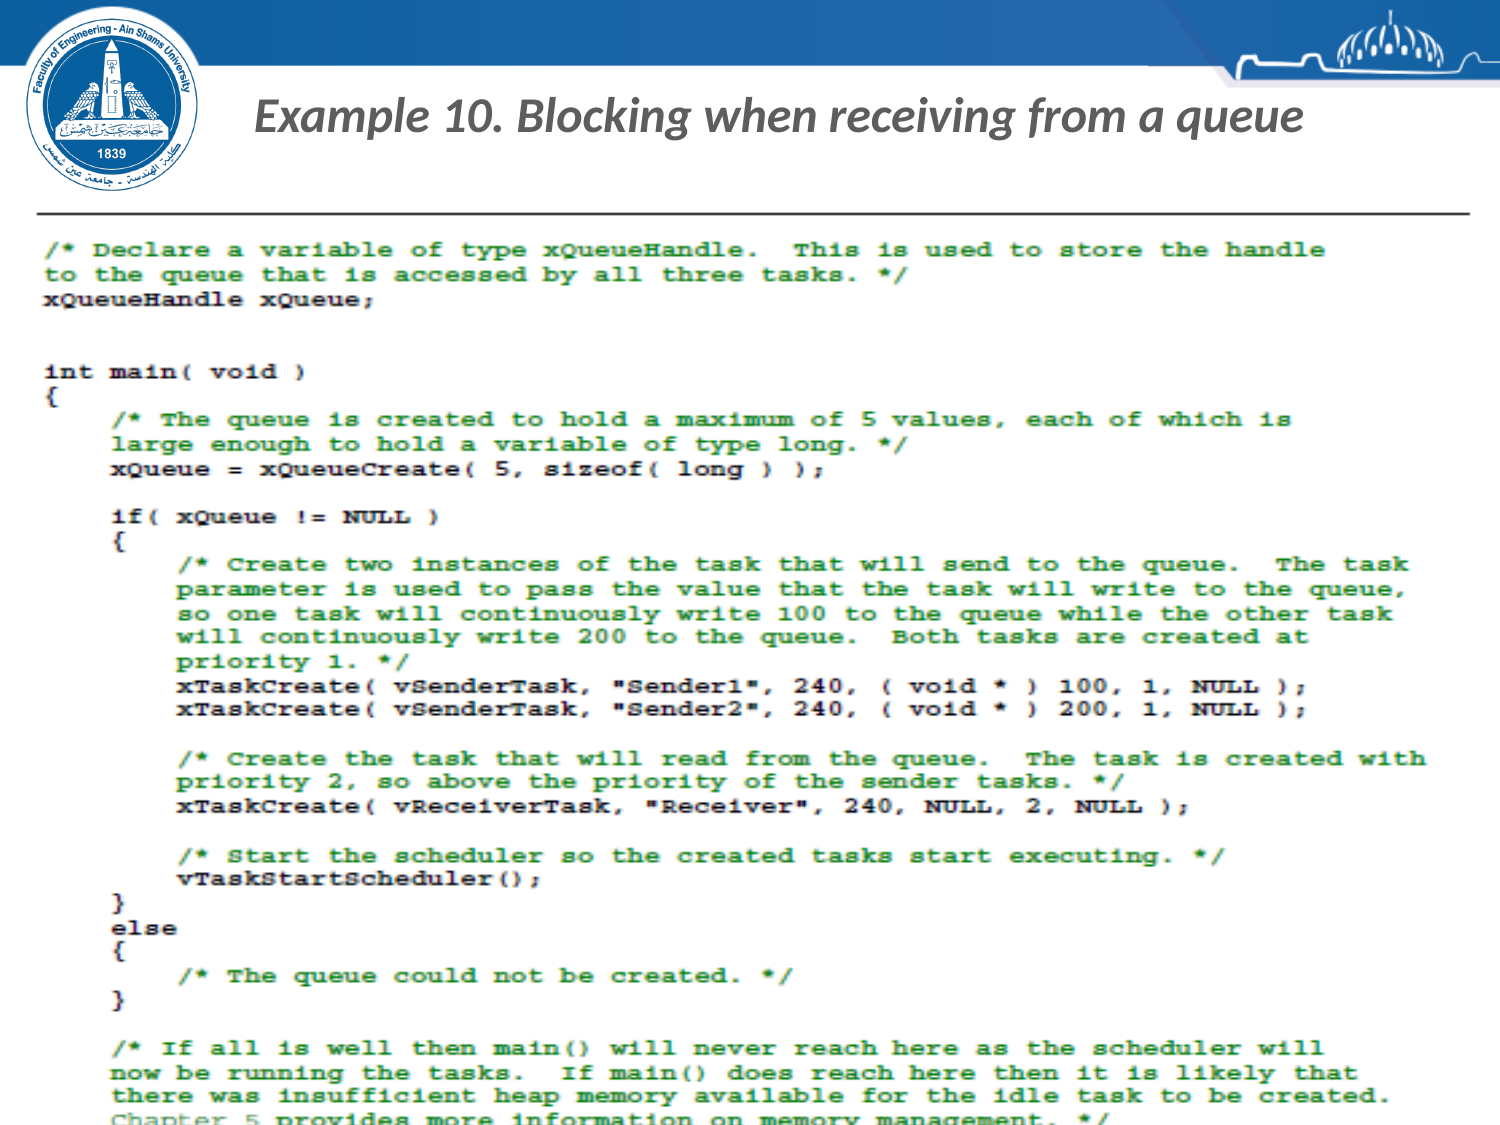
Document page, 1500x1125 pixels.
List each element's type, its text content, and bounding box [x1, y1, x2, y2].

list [0, 198, 1500, 1125]
picture [0, 0, 1500, 198]
title Example 10. Blocking when receiving from a queue [104, 77, 1455, 147]
